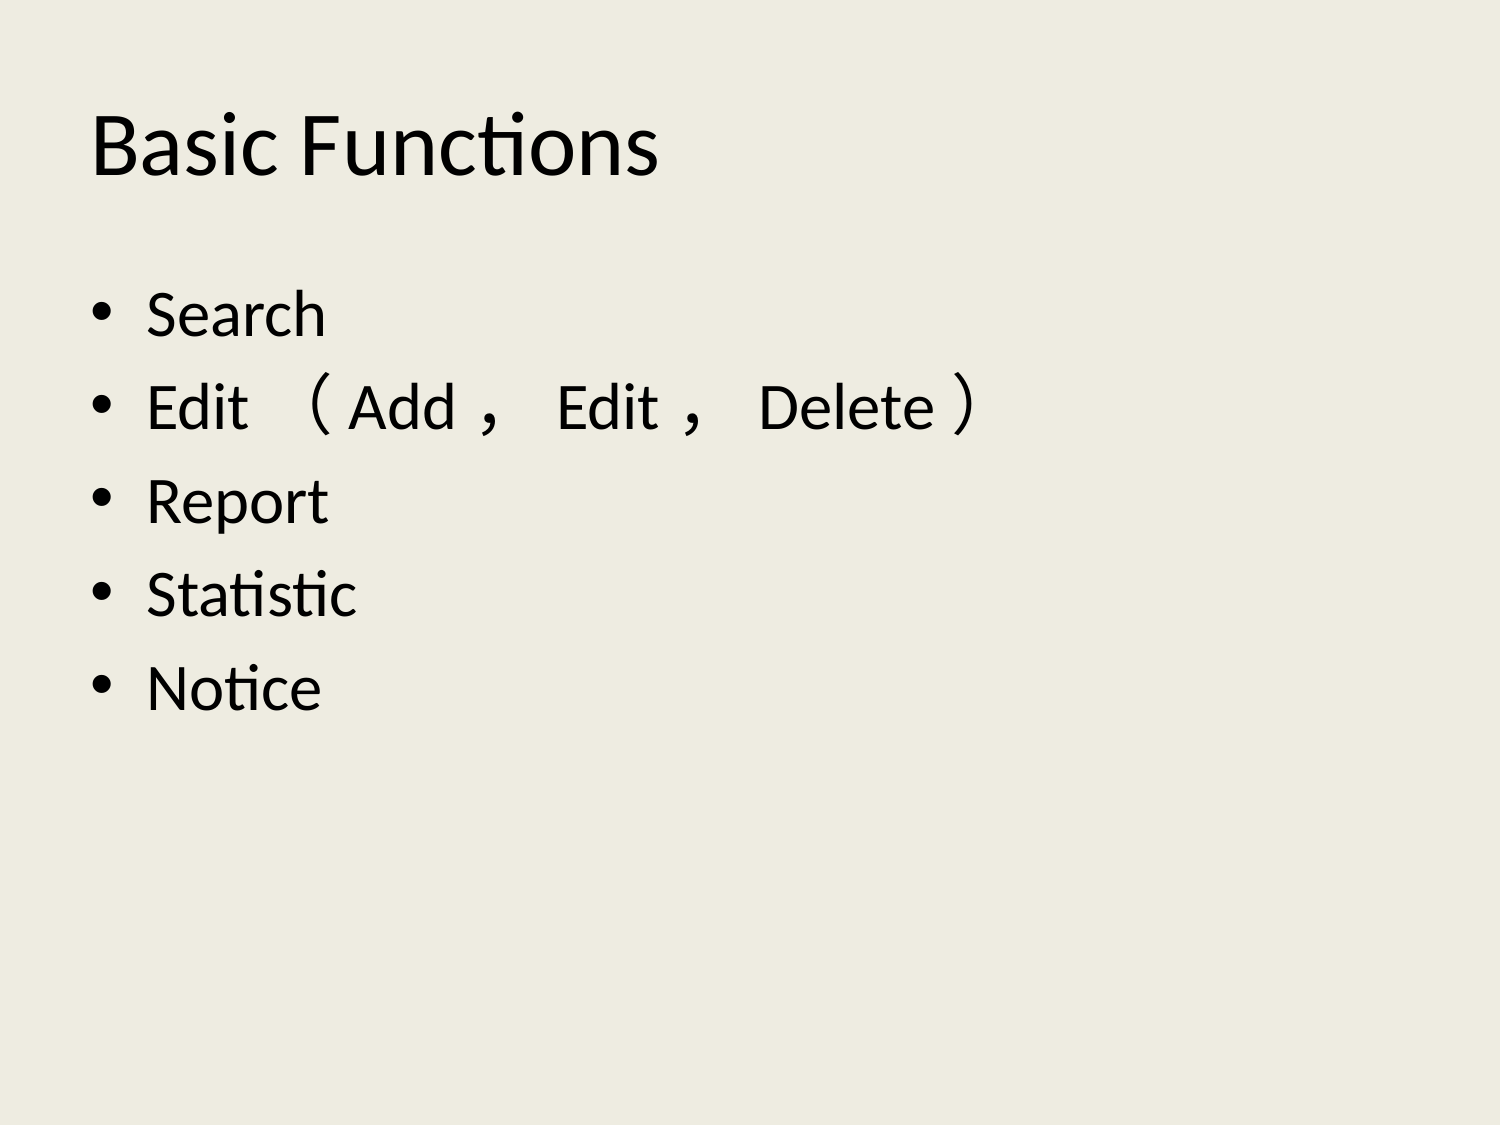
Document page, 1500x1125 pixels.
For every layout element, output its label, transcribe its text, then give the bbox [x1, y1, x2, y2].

title Basic Functions [75, 45, 1425, 233]
list Search Edit（Add，Edit，Delete） Report Statistic Notice [75, 262, 1425, 1005]
